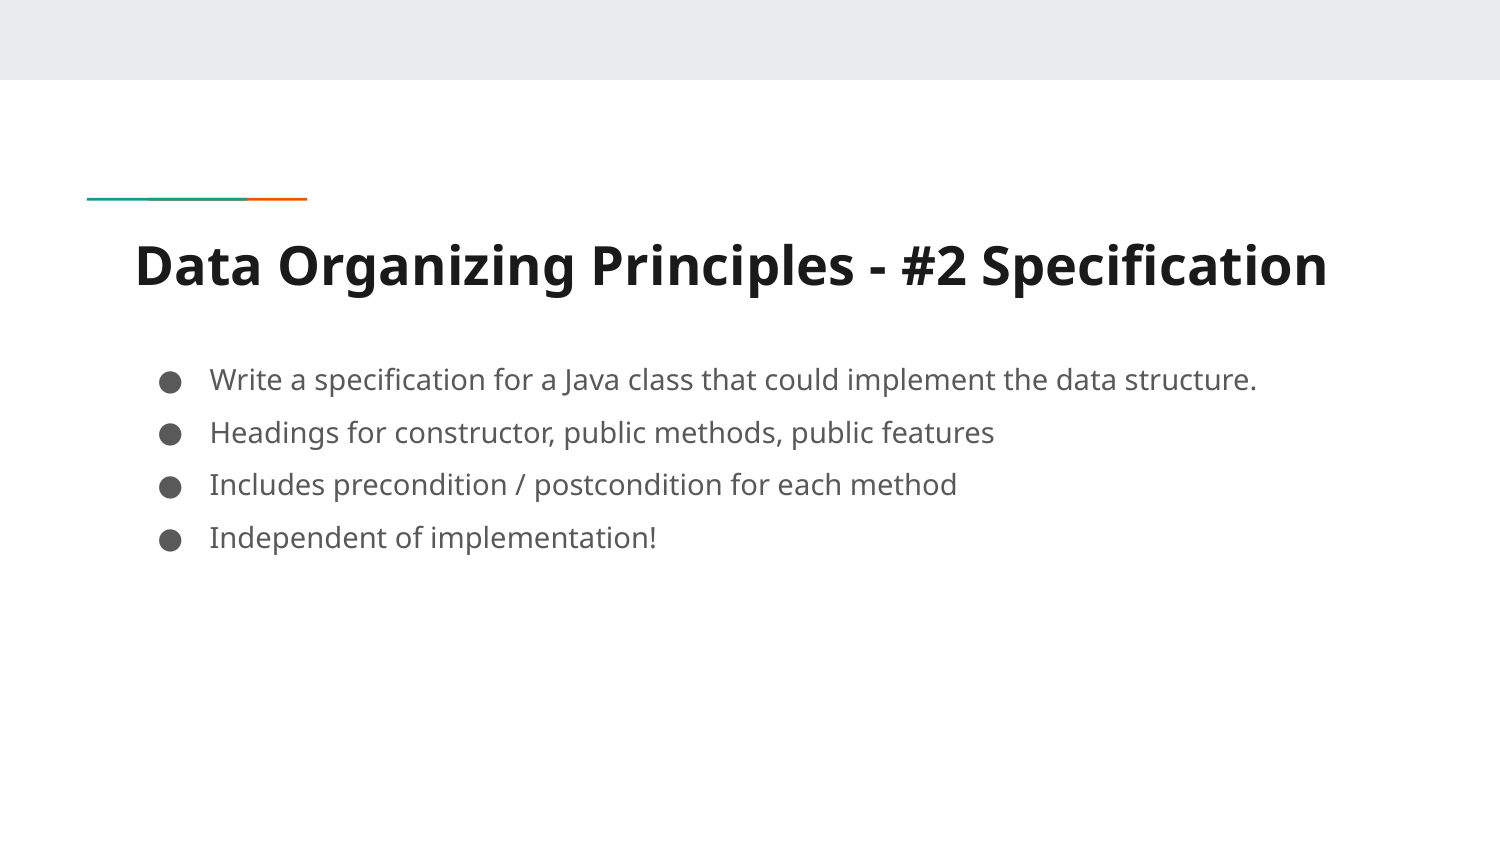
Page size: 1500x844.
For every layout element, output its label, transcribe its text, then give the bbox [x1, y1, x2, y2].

list Write a specification for a Java class that could implement the data structure. Headings for constructor, public methods, public features Includes precondition / postcondition for each method Independent of implementation! [119, 341, 1381, 712]
title Data Organizing Principles - #2 Specification [119, 216, 1381, 305]
